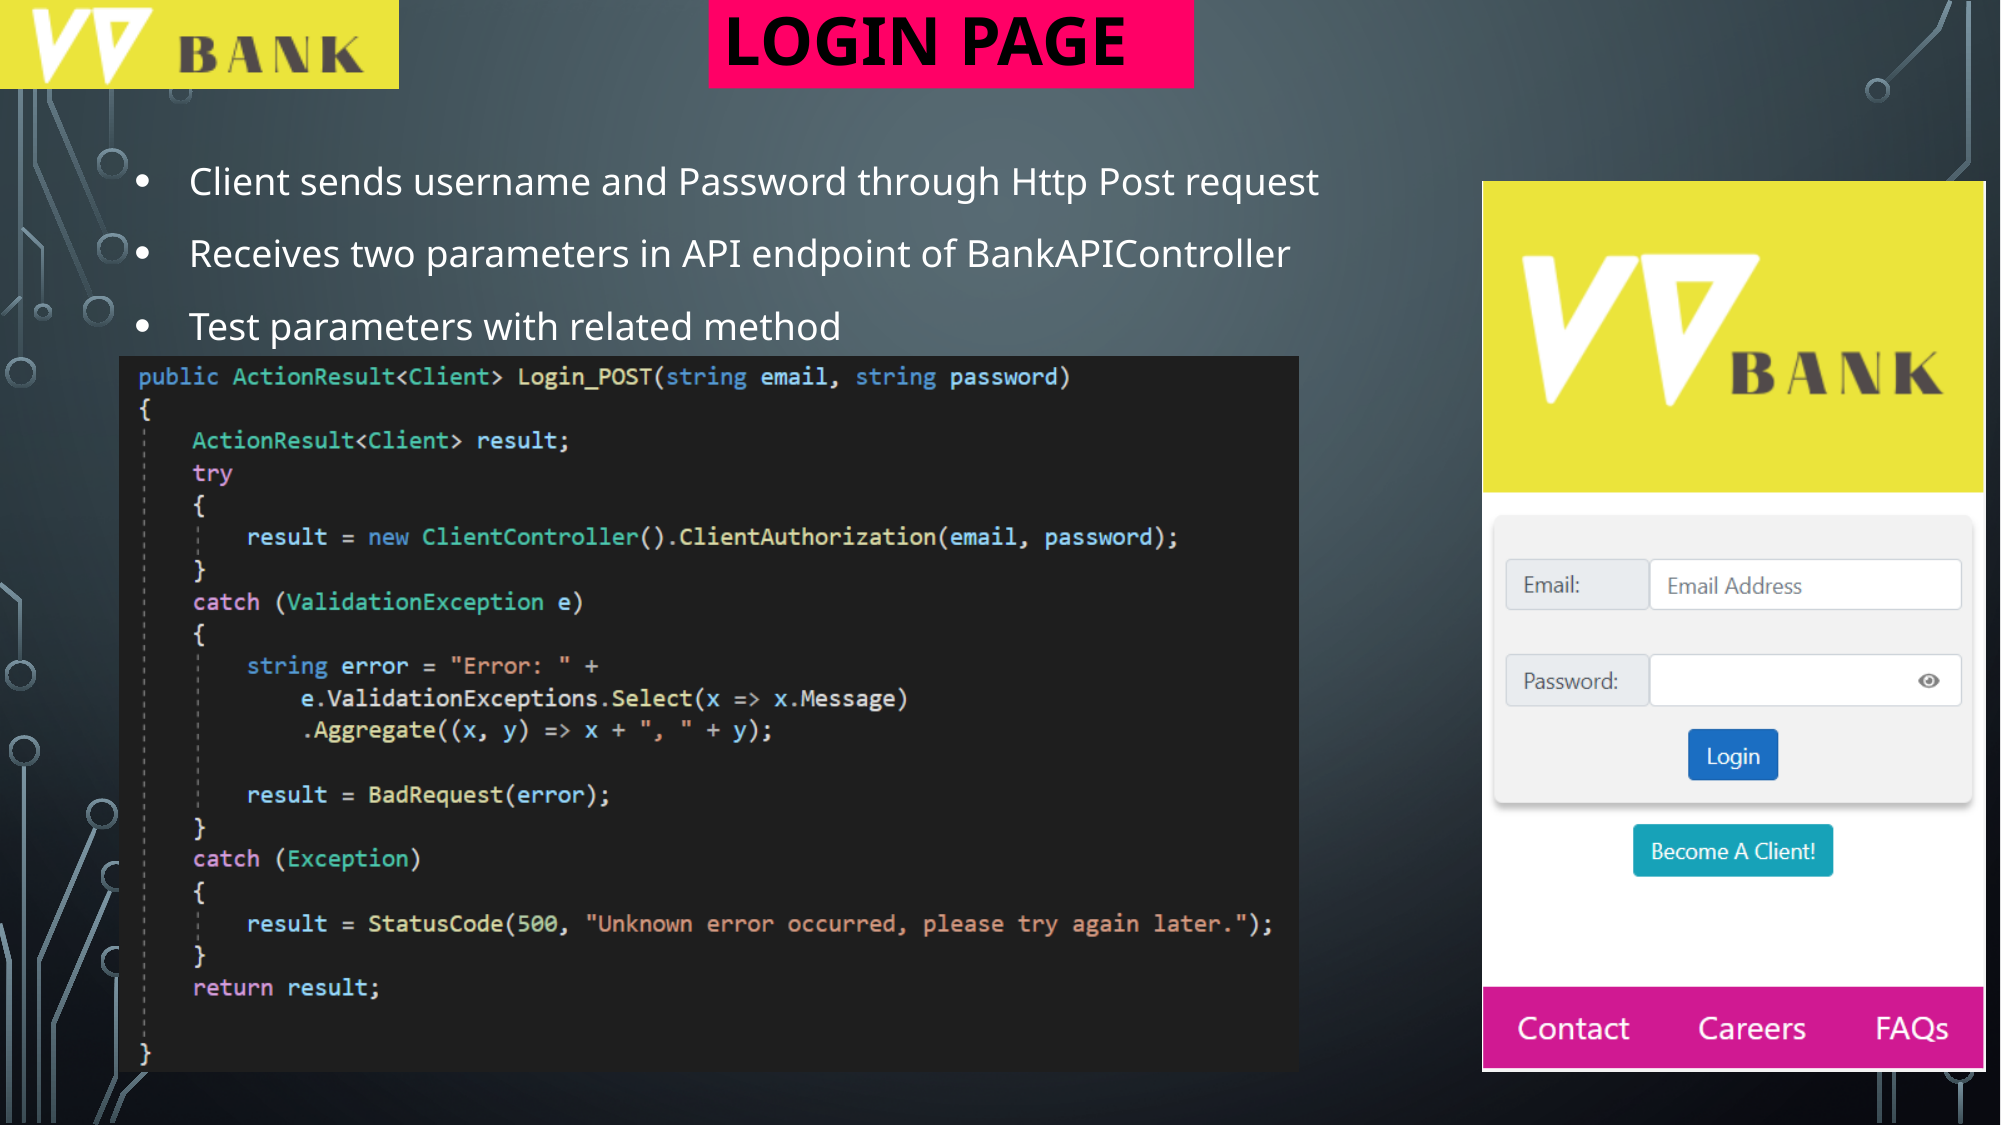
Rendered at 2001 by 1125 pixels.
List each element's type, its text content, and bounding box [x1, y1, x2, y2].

picture [0, 0, 399, 89]
picture [118, 356, 1299, 1072]
text_box Client sends username and Password through Http Post request Receives two parameters in API endpoint of BankAPIController Test parameters with related method [119, 141, 1540, 357]
text_box Login Page [708, 0, 1195, 89]
picture [1481, 181, 1987, 1072]
